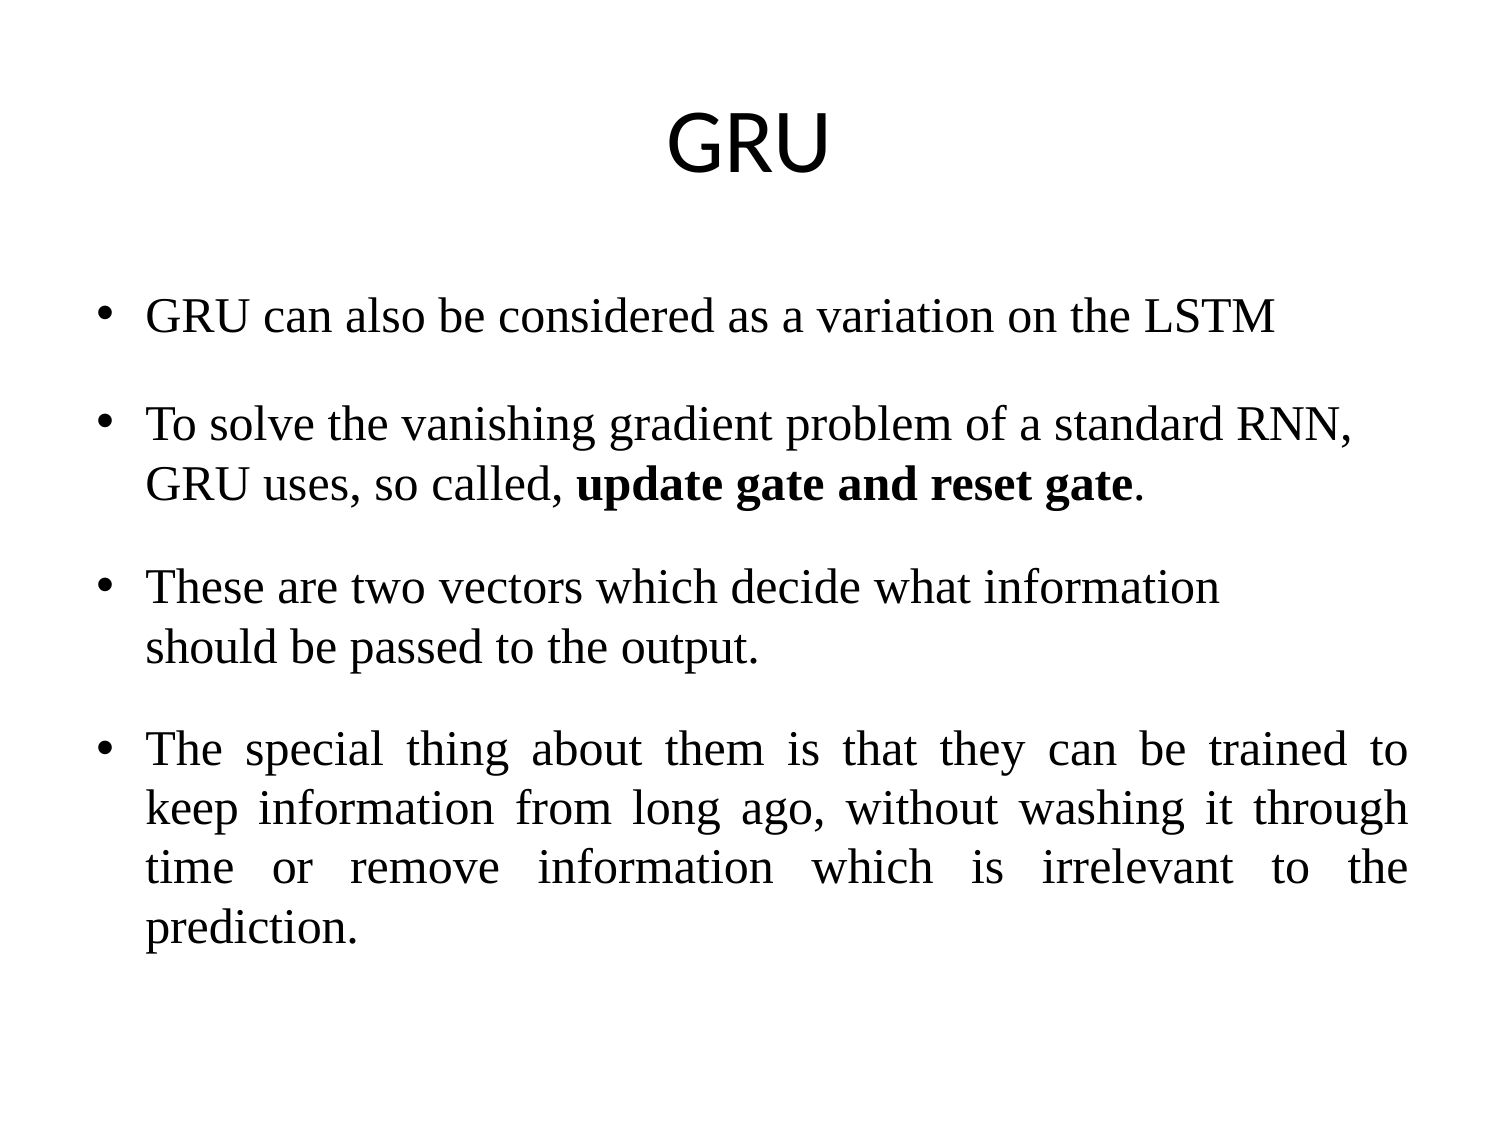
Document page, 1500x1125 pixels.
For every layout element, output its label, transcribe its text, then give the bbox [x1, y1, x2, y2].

title GRU [76, 28, 1424, 269]
text_box GRU can also be considered as a variation on the LSTM To solve the vanishing gradient problem of a standard RNN, GRU uses, so called, update gate and reset gate. These are two vectors which decide what information should be passed to the output. The special thing about them is that they can be trained to keep information from long ago, without washing it through time or remove information which is irrelevant to the prediction. [94, 280, 1410, 956]
